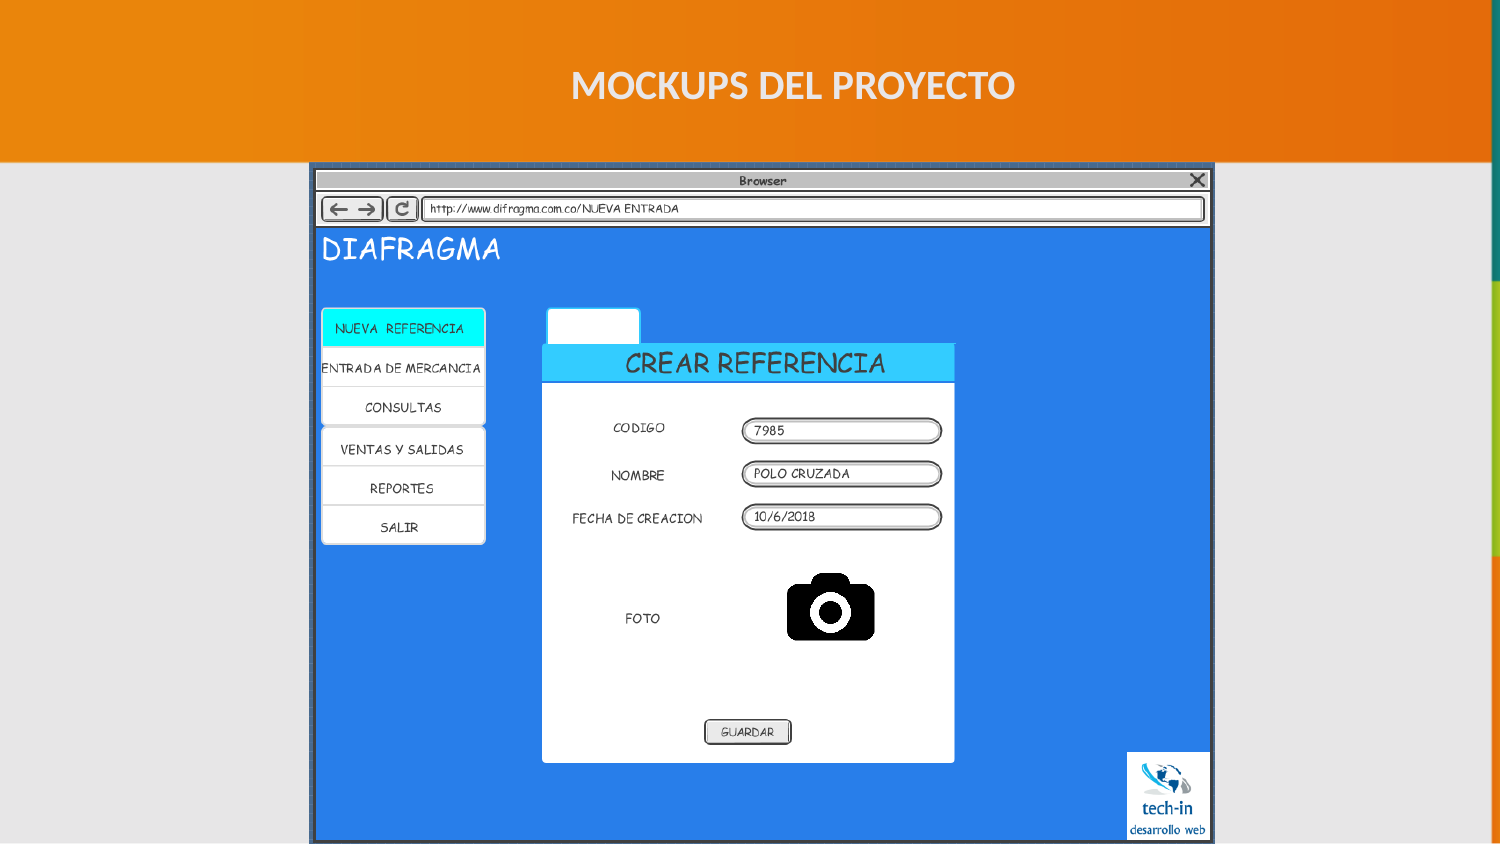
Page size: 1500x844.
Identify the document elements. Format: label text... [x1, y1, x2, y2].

text_box MOCKUPS DEL PROYECTO [156, 0, 1430, 161]
picture [0, 0, 1500, 844]
